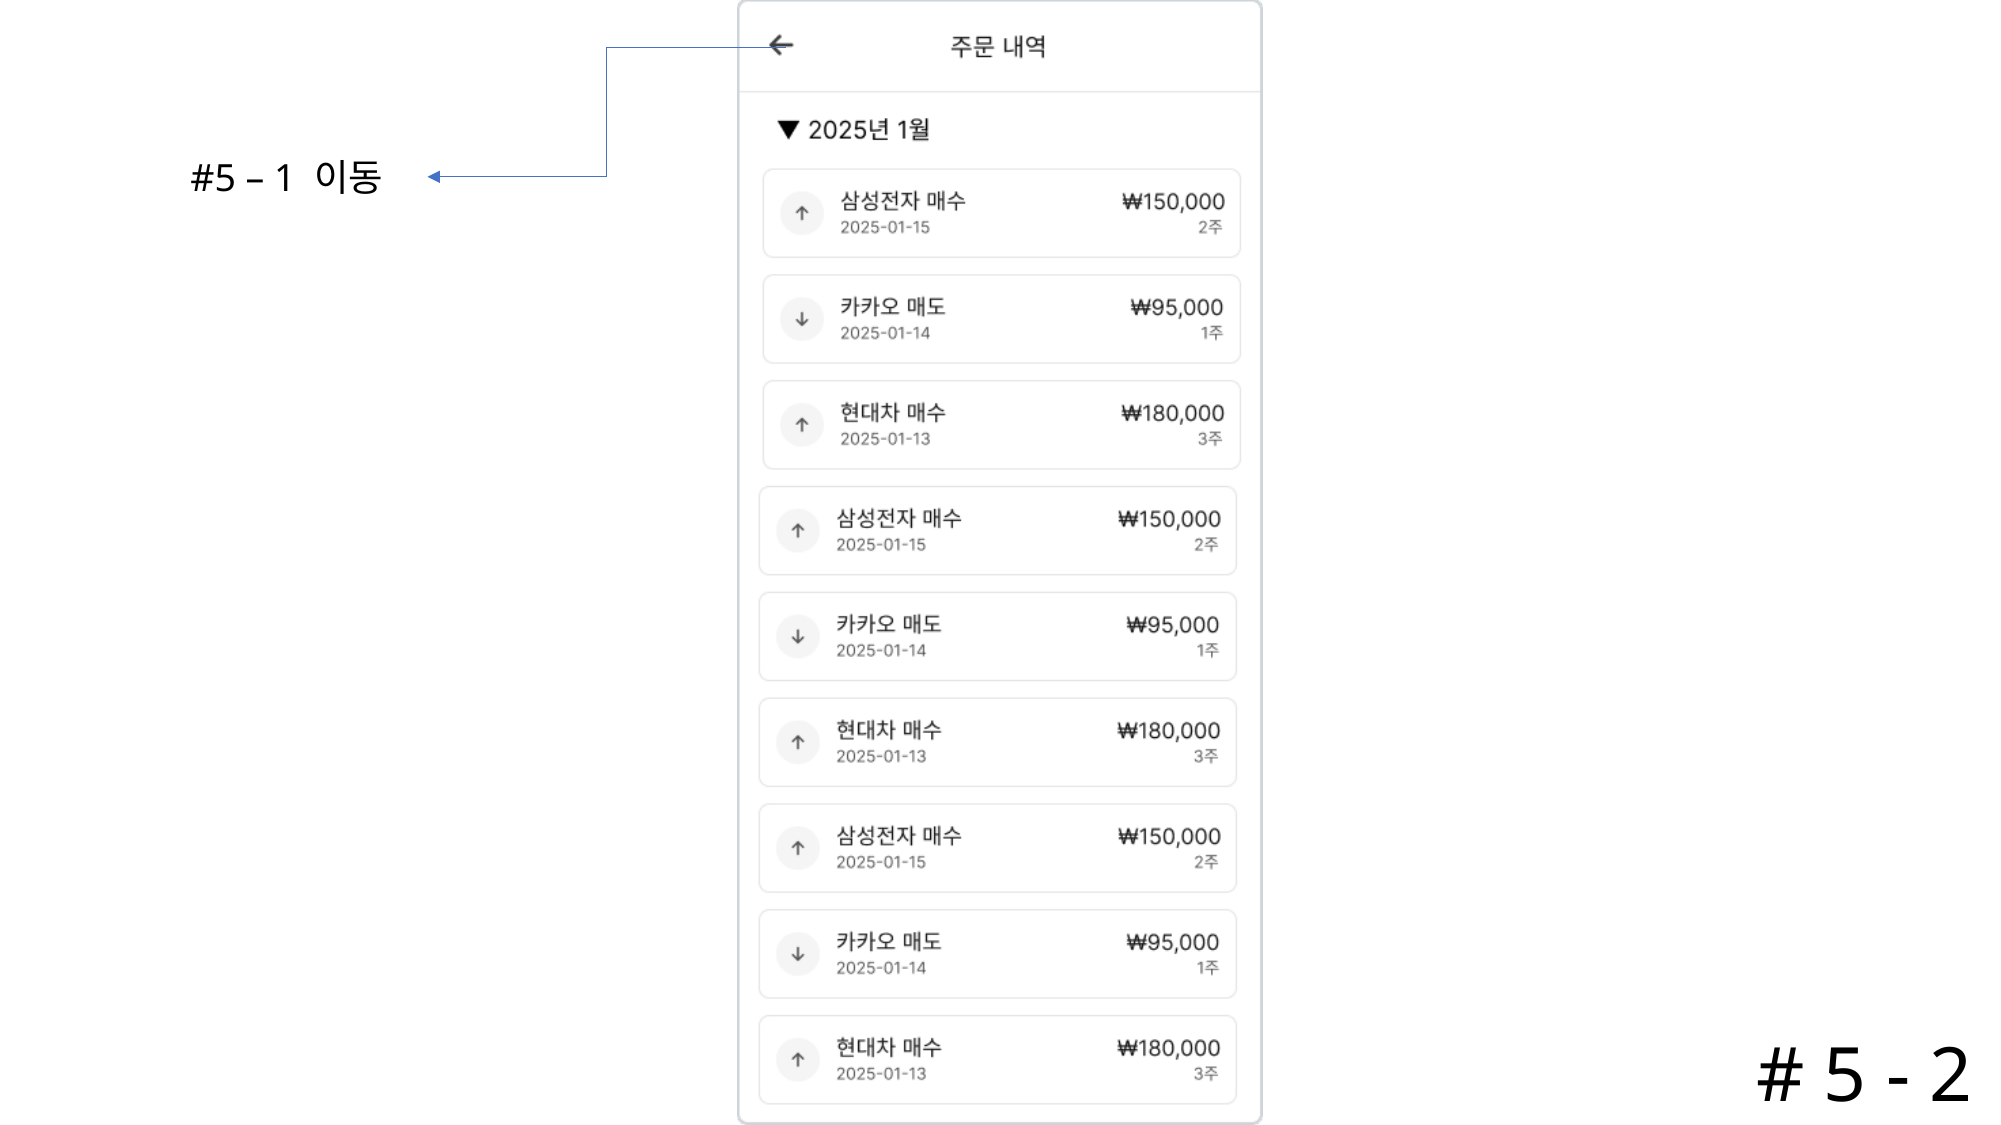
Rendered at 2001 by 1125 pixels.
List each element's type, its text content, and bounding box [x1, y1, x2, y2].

picture [737, 0, 1263, 1125]
text_box # 5 - 2 [1741, 1018, 1989, 1124]
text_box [427, 47, 787, 178]
text_box #5 – 1 이동 [175, 146, 428, 207]
